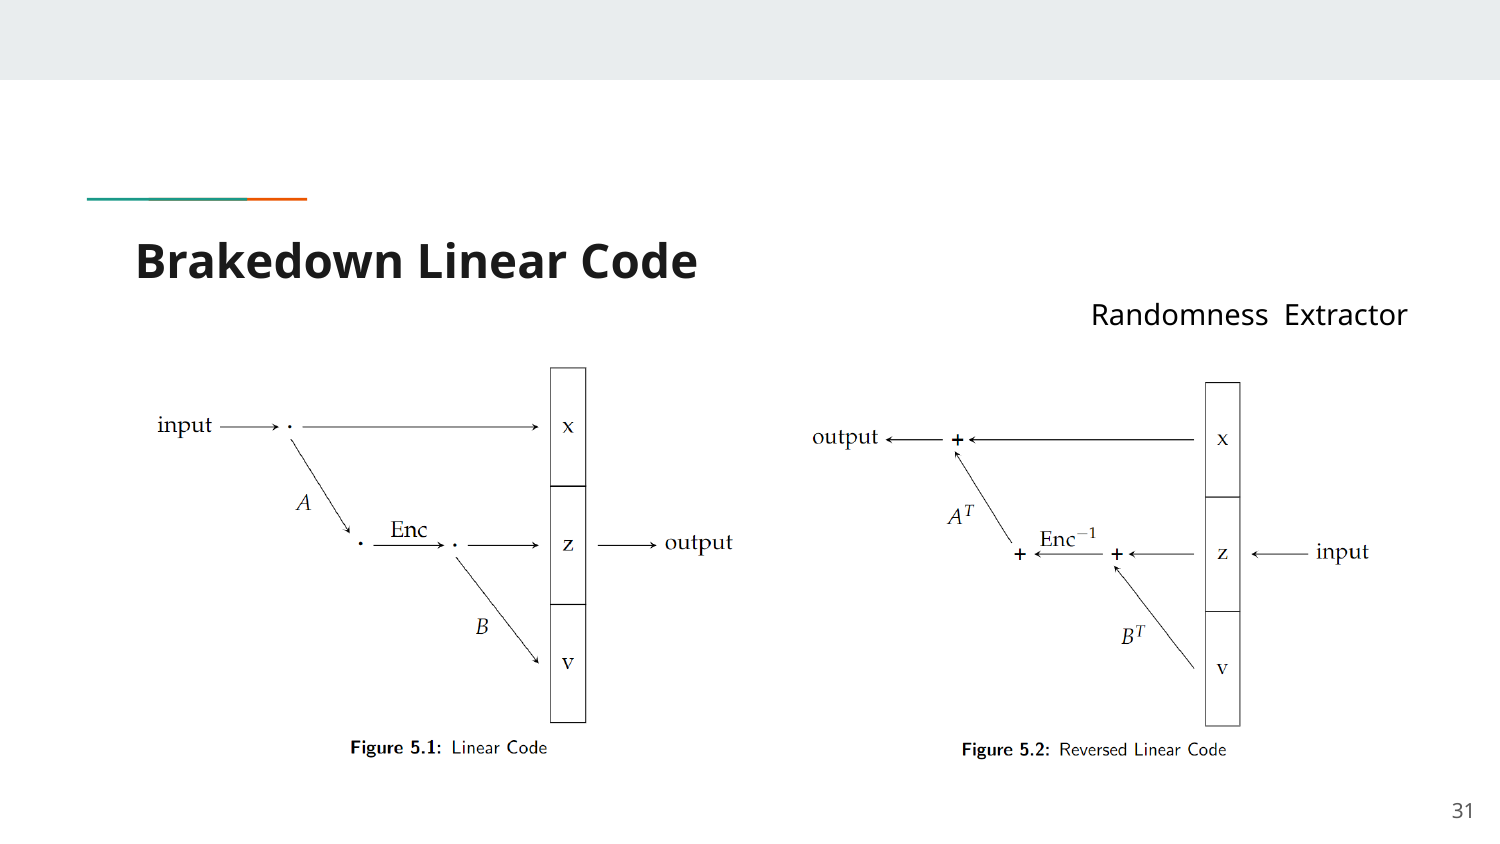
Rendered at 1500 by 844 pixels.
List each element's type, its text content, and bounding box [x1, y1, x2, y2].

title Brakedown Linear Code [119, 216, 1381, 305]
text_box Randomness Extractor [1075, 281, 1434, 346]
picture [780, 363, 1410, 790]
picture [128, 346, 771, 790]
slide_number ‹#› [1400, 779, 1491, 844]
